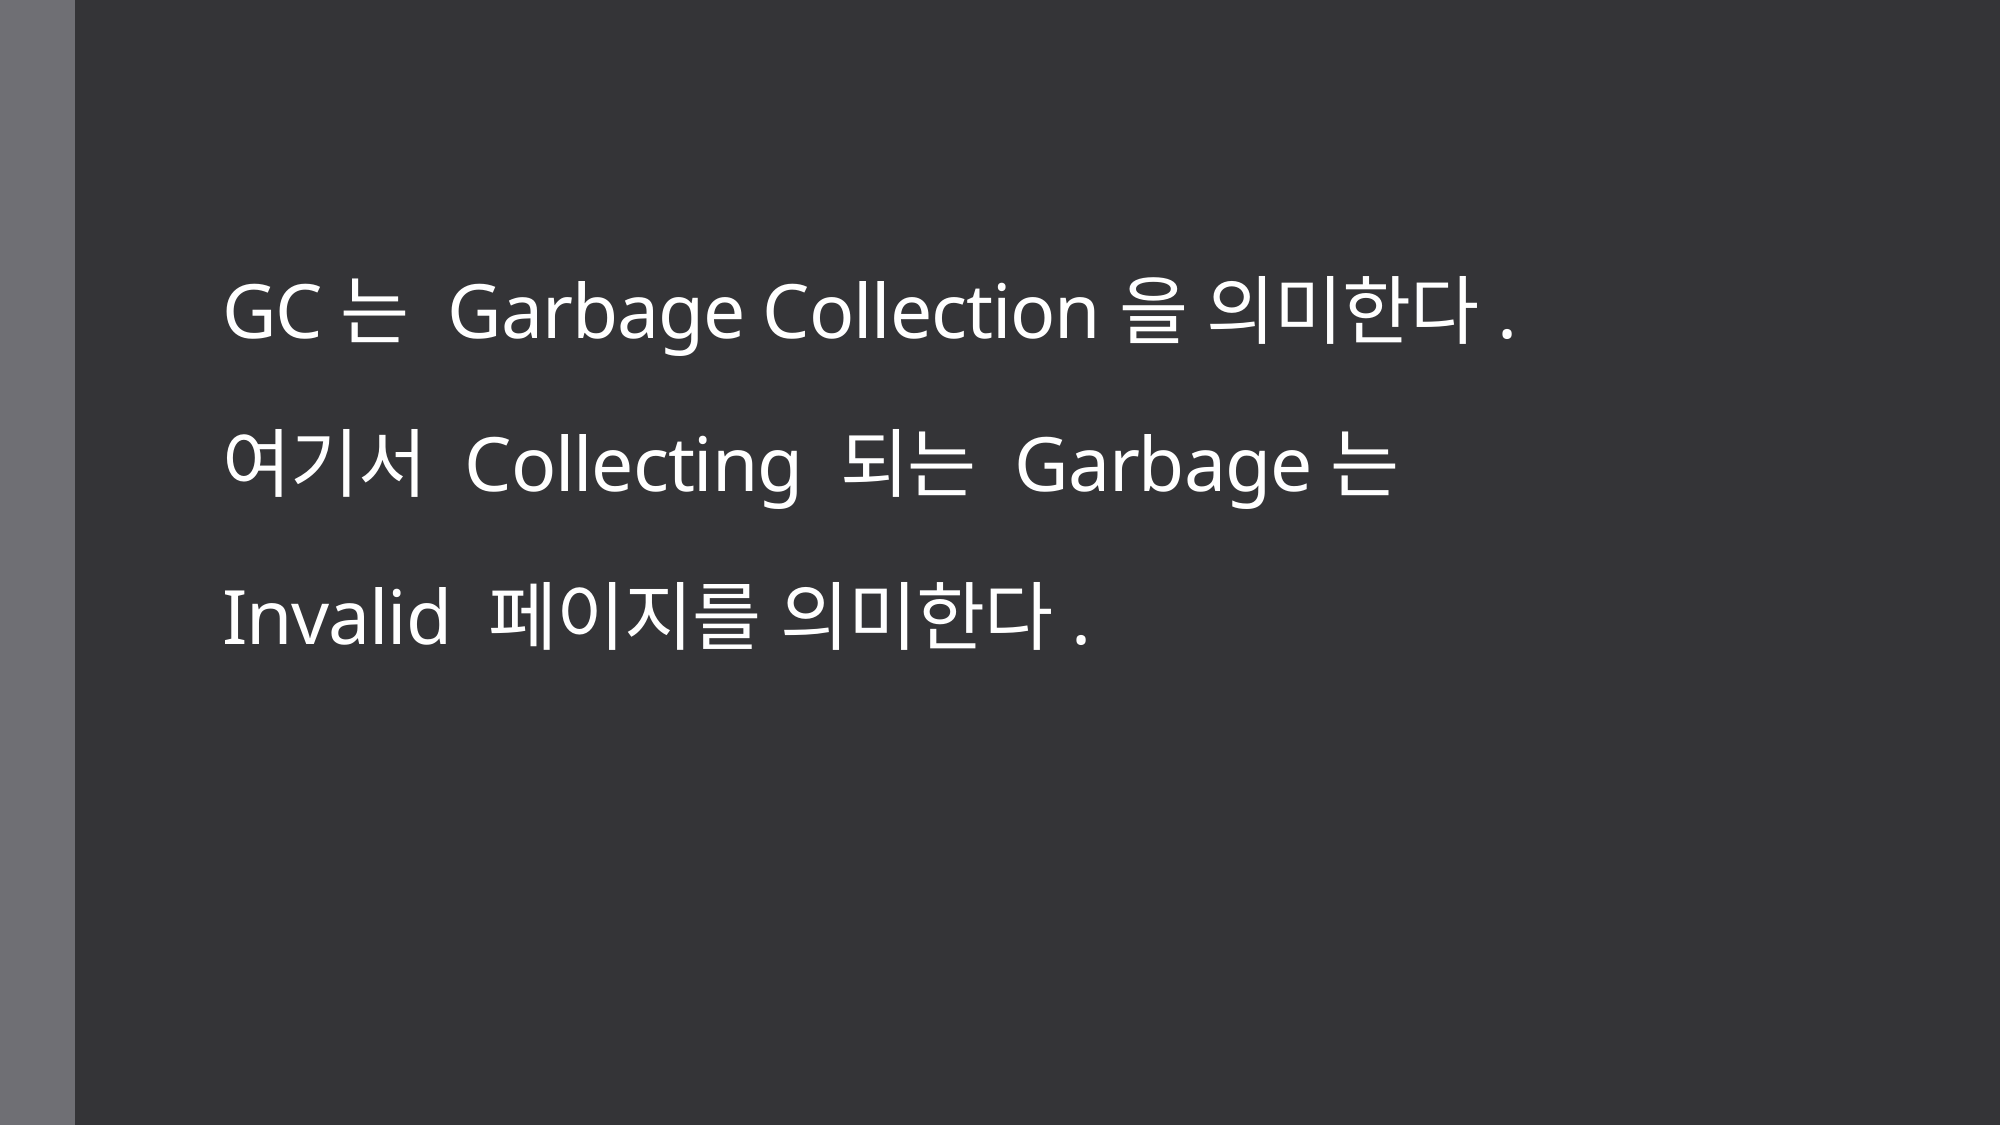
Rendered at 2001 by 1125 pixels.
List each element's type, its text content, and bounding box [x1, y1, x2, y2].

title GC는 Garbage Collection을 의미한다. 여기서 Collecting 되는 Garbage는 Invalid 페이지를 의미한다. [206, 124, 1752, 788]
